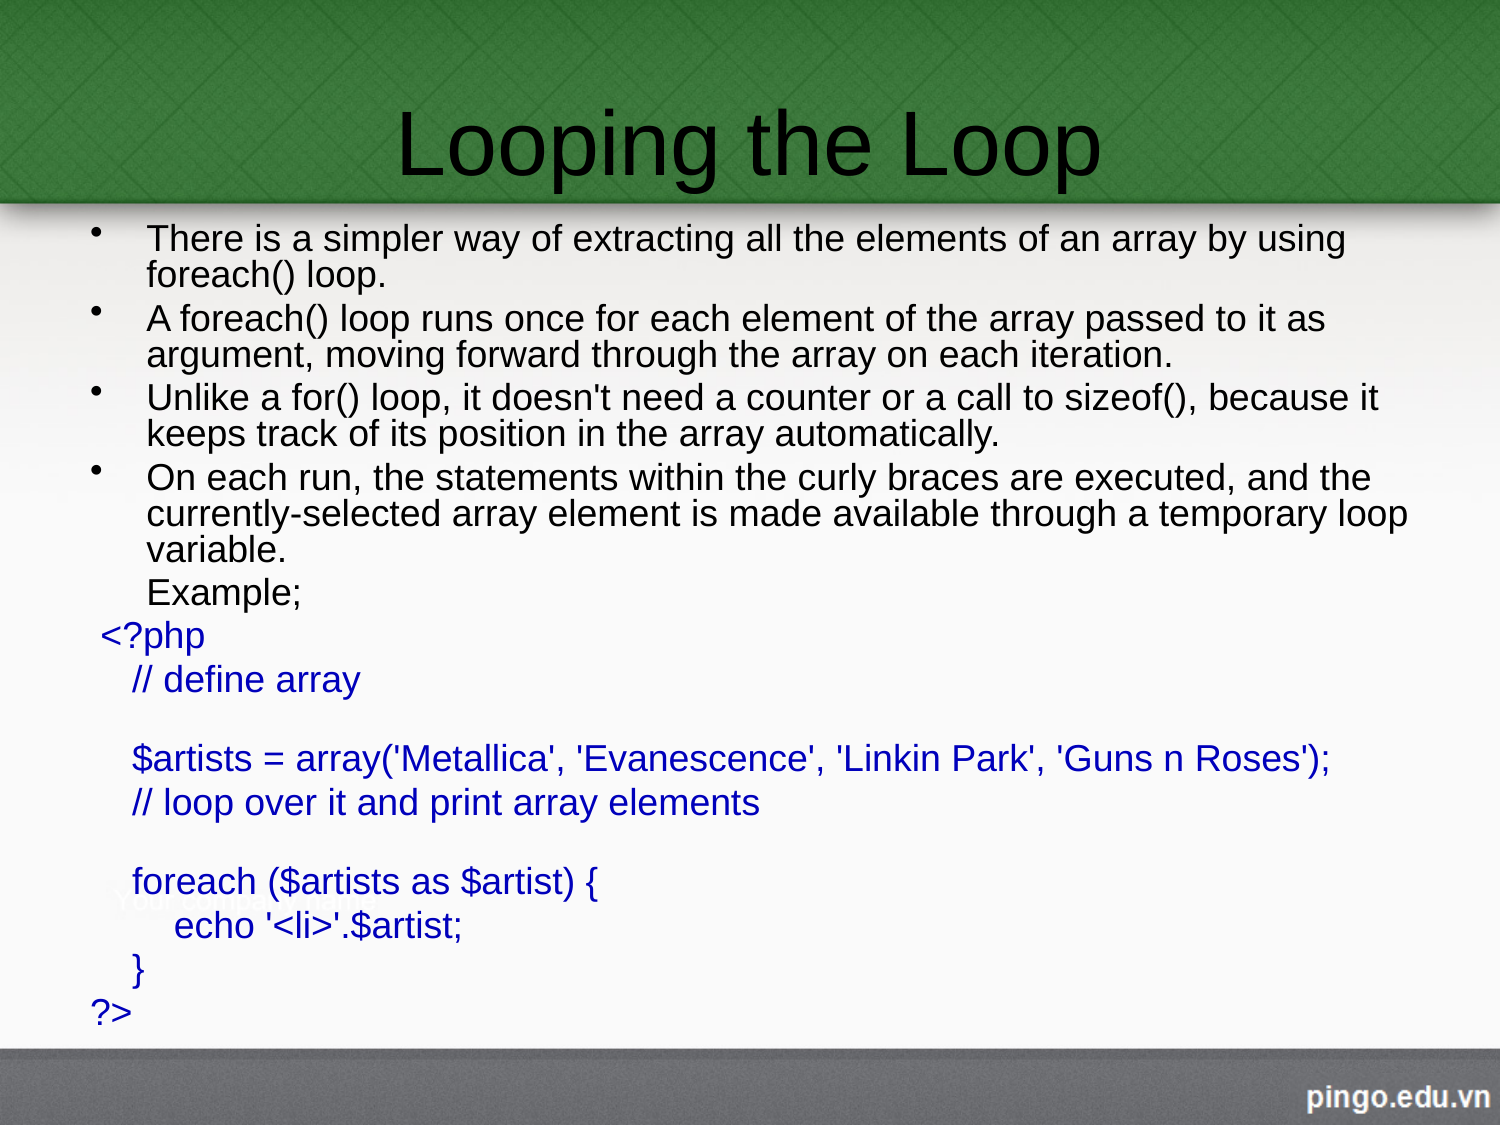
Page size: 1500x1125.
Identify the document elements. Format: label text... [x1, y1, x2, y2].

picture [0, 0, 1500, 1125]
list There is a simpler way of extracting all the elements of an array by using foreach() loop. A foreach() loop runs once for each element of the array passed to it as argument, moving forward through the array on each iteration. Unlike a for() loop, it doesn't need a counter or a call to sizeof(), because it keeps track of its position in the array automatically. On each run, the statements within the curly braces are executed, and the currently-selected array element is made available through a temporary loop variable. Example; <?php // define array $artists = array('Metallica', 'Evanescence', 'Linkin Park', 'Guns n Roses'); // loop over it and print array elements foreach ($artists as $artist) { echo '<li>'.$artist; } ?> [74, 215, 1426, 1125]
title Looping the Loop [74, 44, 1426, 215]
